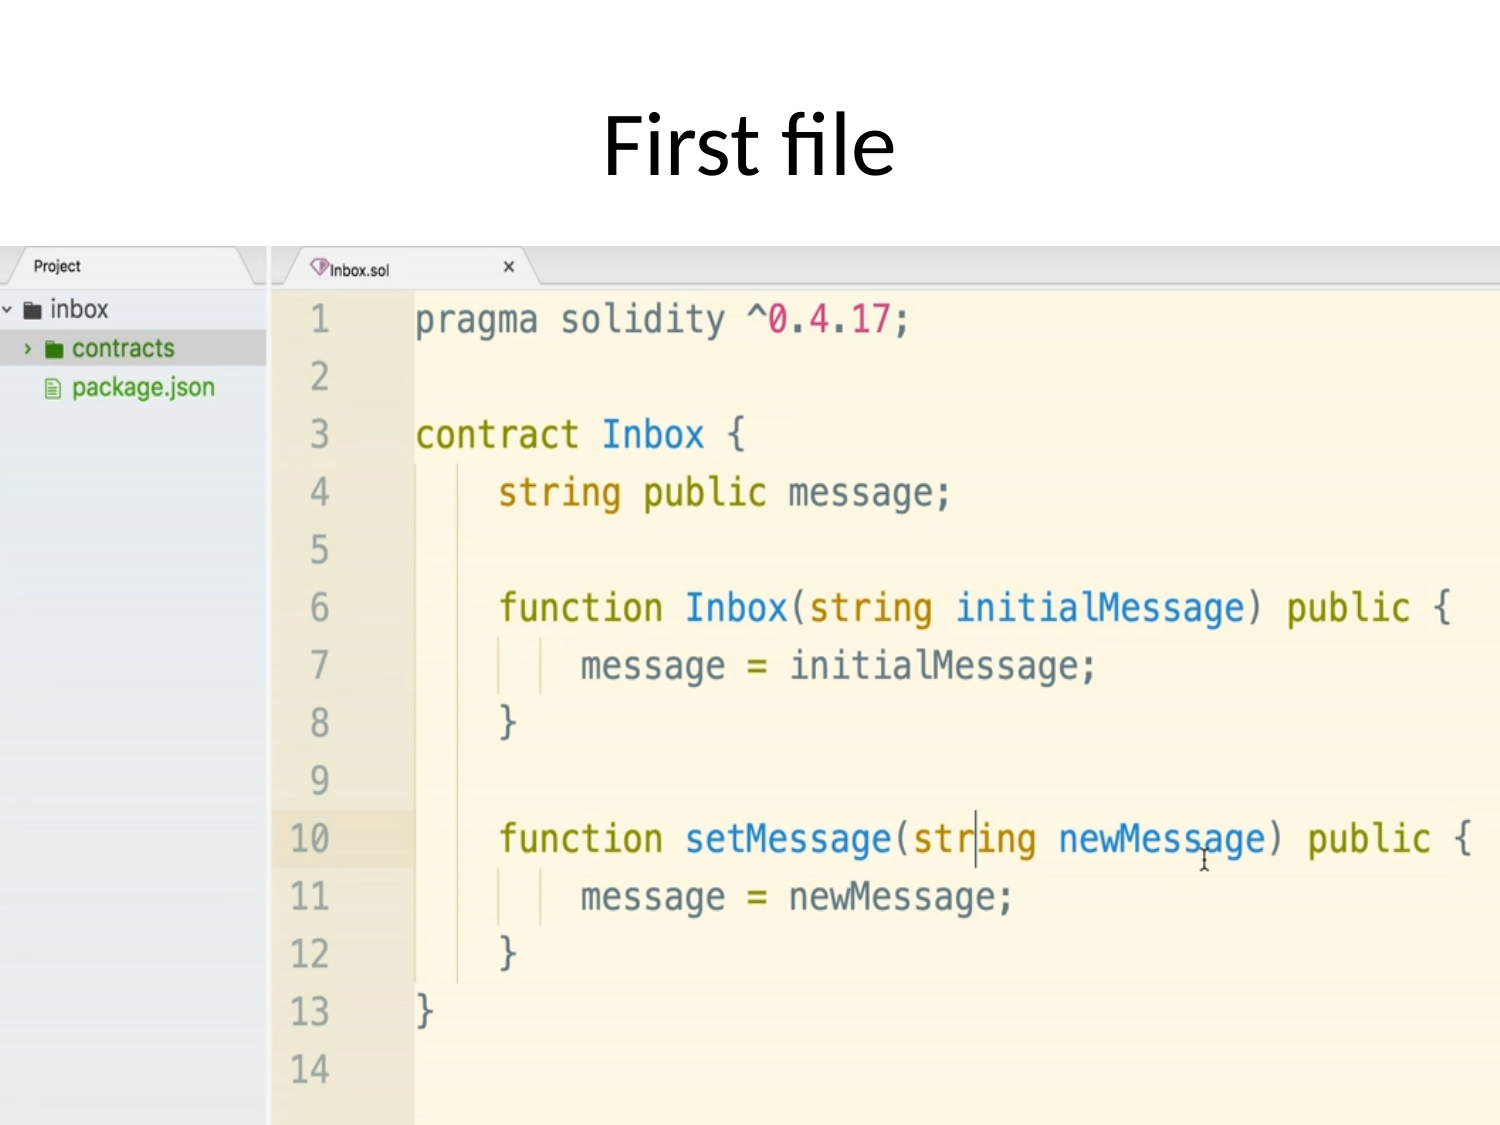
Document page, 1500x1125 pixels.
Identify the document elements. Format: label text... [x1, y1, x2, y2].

picture [0, 245, 1500, 1125]
title First file [75, 45, 1425, 233]
